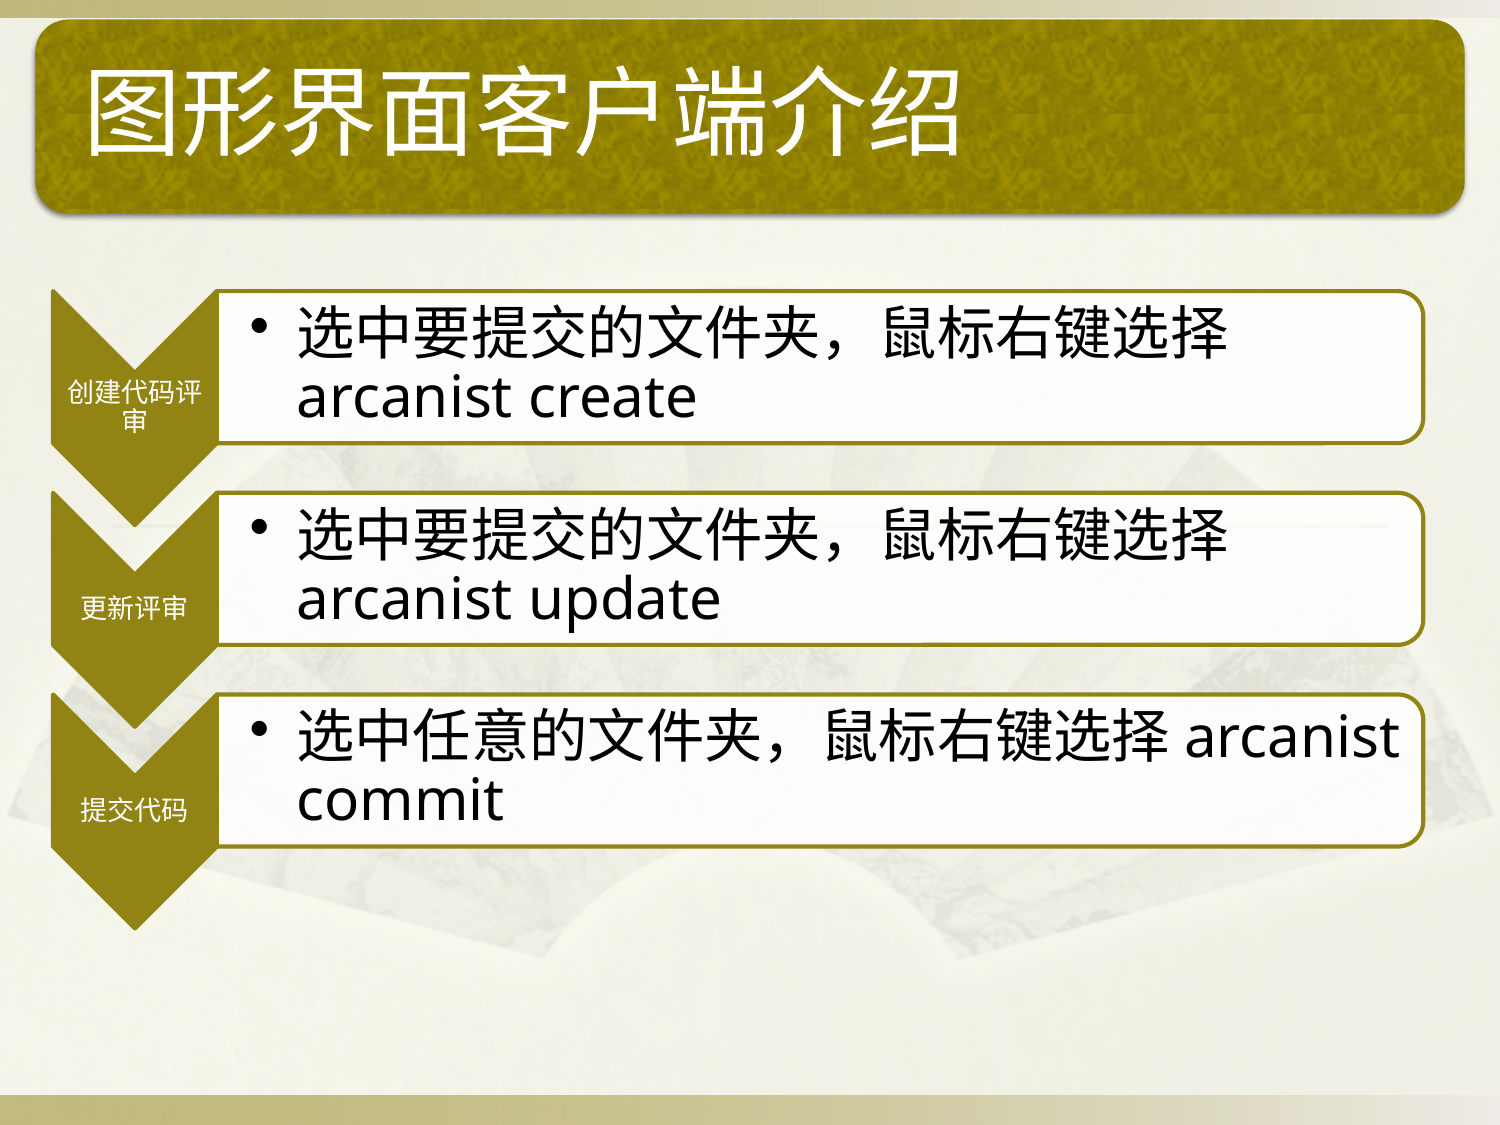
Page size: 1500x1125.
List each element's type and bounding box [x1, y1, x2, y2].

text_box [52, 290, 1424, 930]
text_box [34, 18, 1466, 215]
